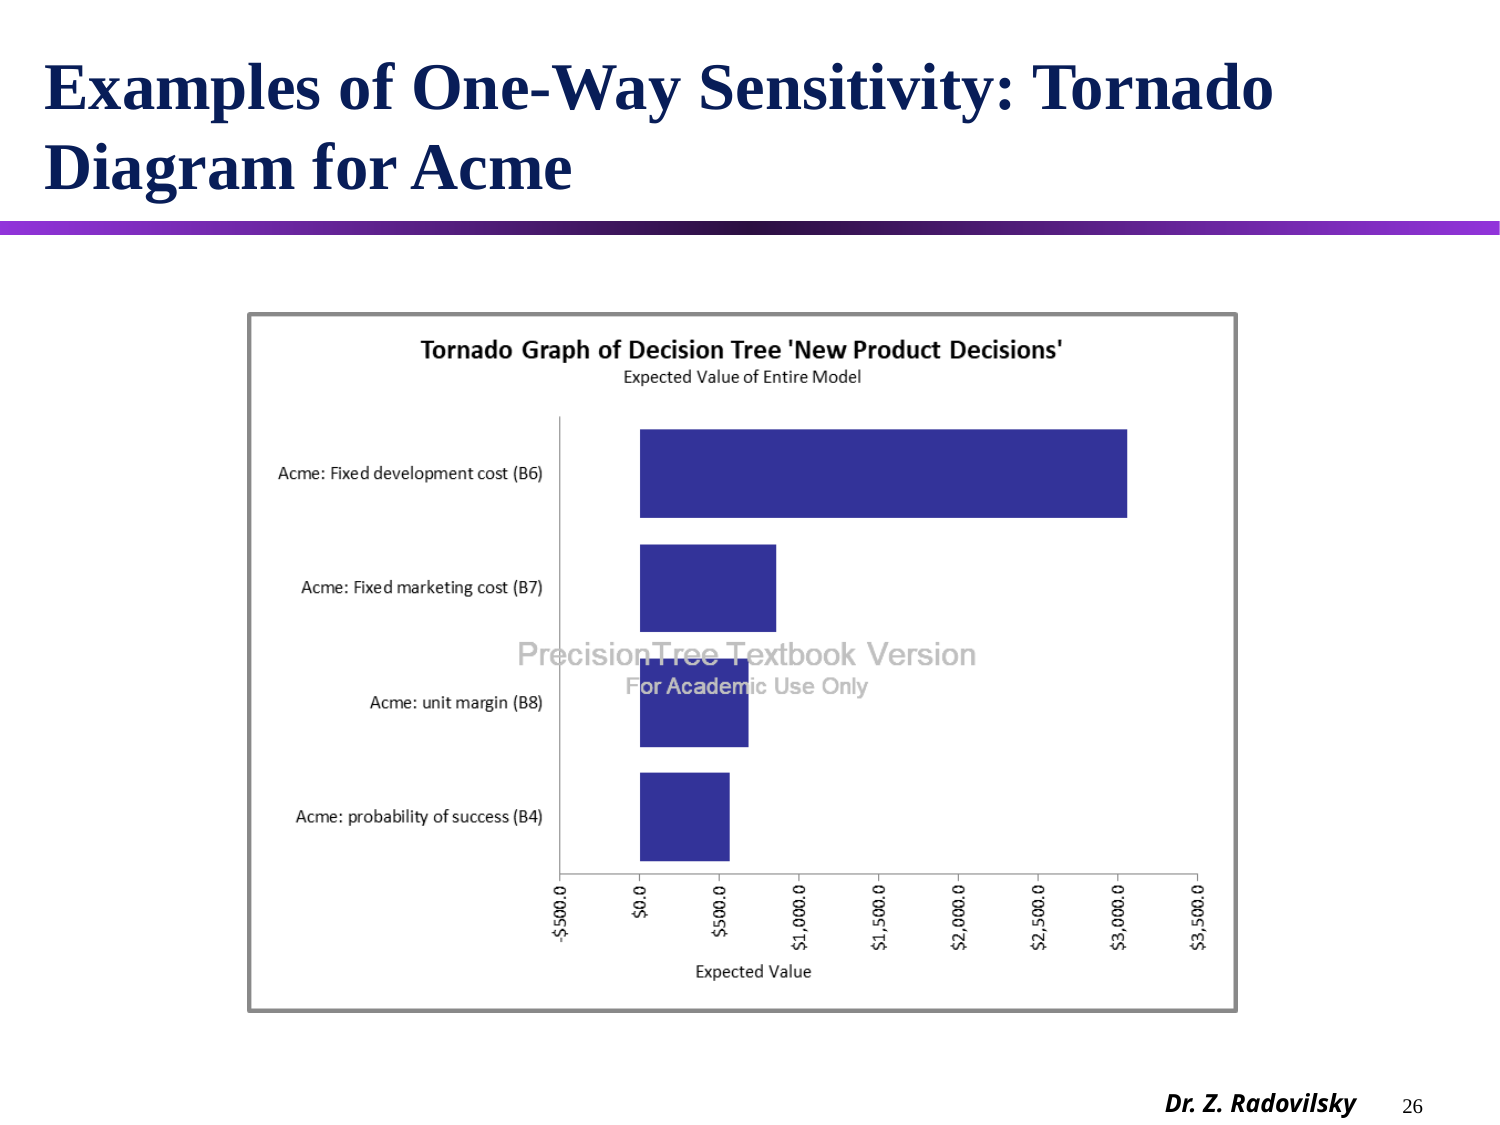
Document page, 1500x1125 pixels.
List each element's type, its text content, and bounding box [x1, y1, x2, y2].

title Examples of One-Way Sensitivity: Tornado Diagram for Acme [29, 24, 1471, 211]
picture [247, 312, 1238, 1013]
